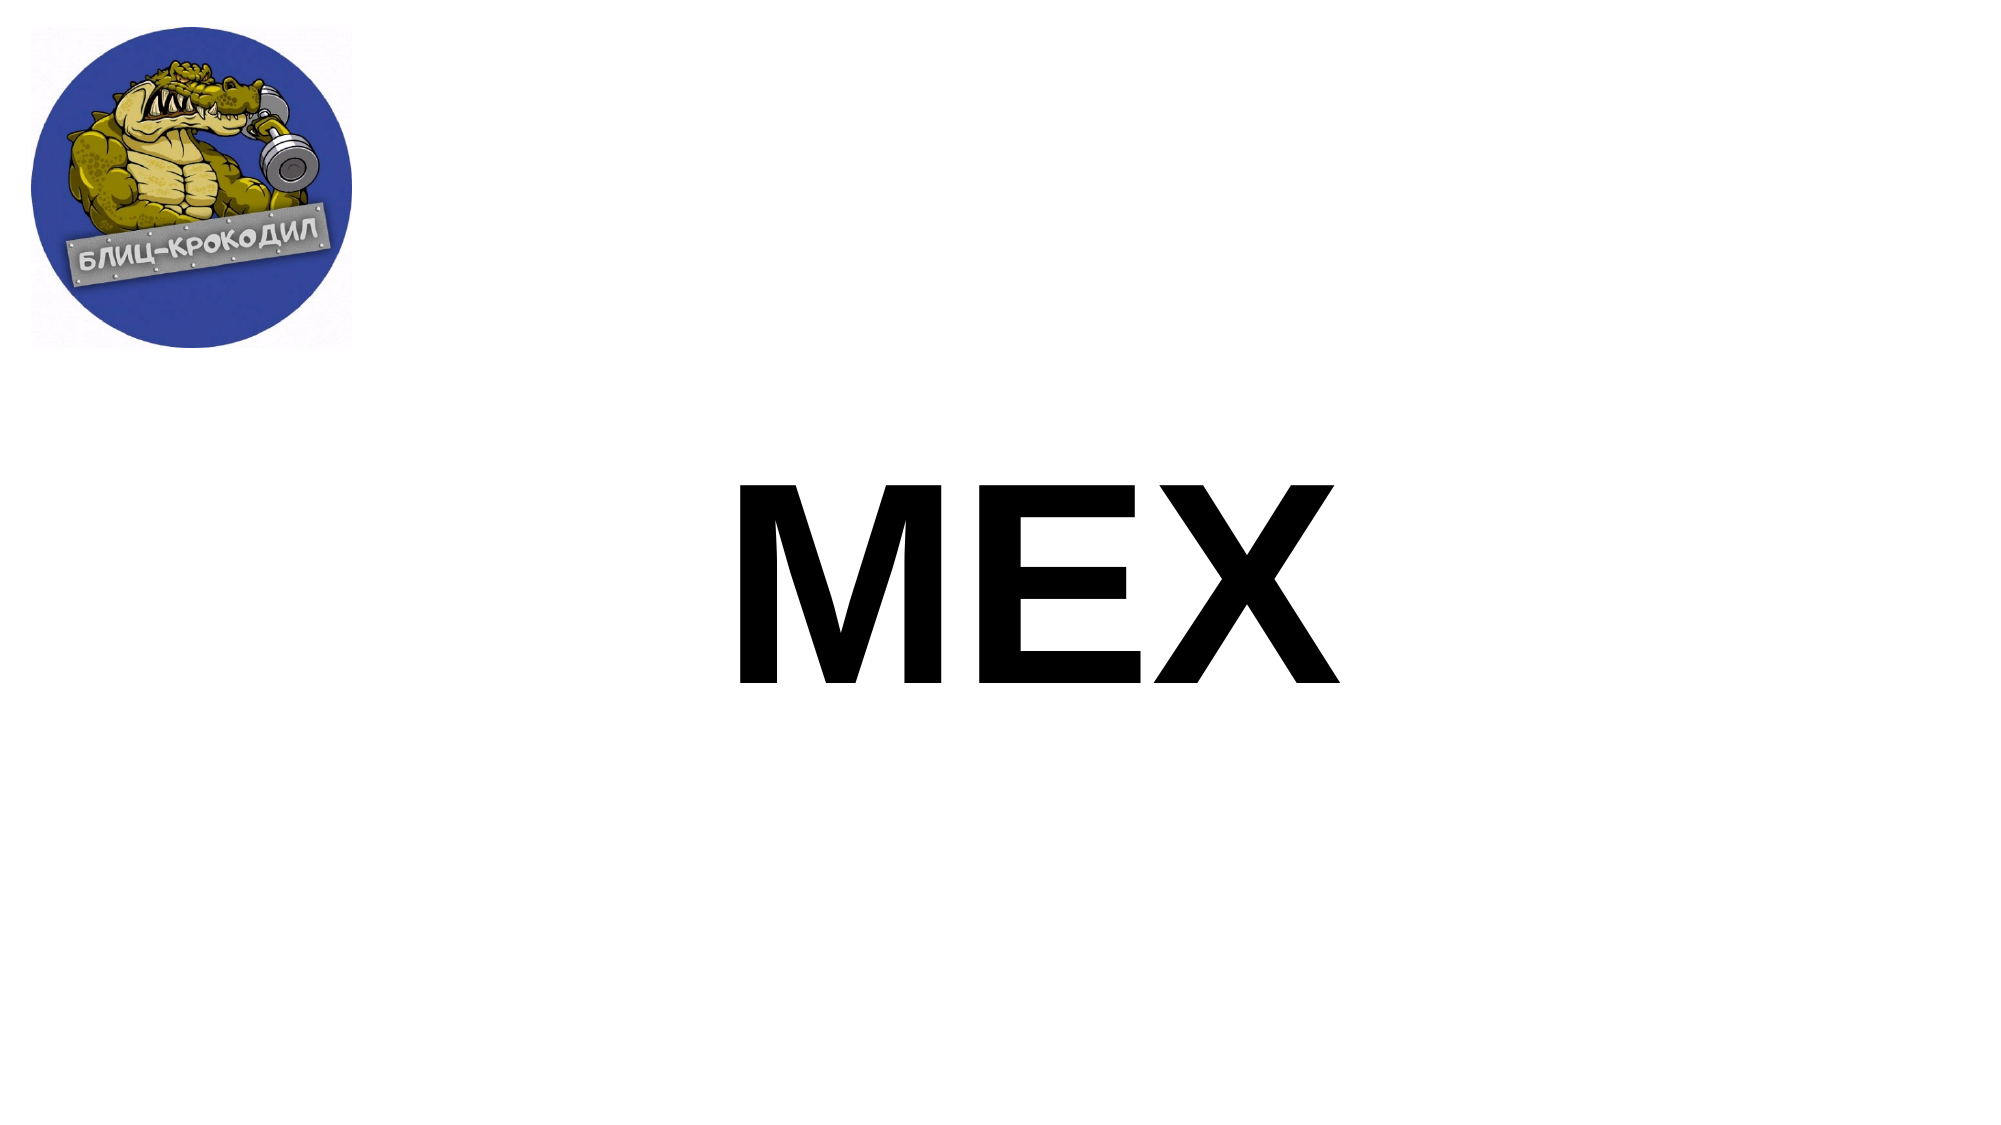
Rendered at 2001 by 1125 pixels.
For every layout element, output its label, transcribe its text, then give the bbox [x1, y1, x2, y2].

picture [31, 27, 352, 348]
title МЕХ [282, 361, 1783, 754]
